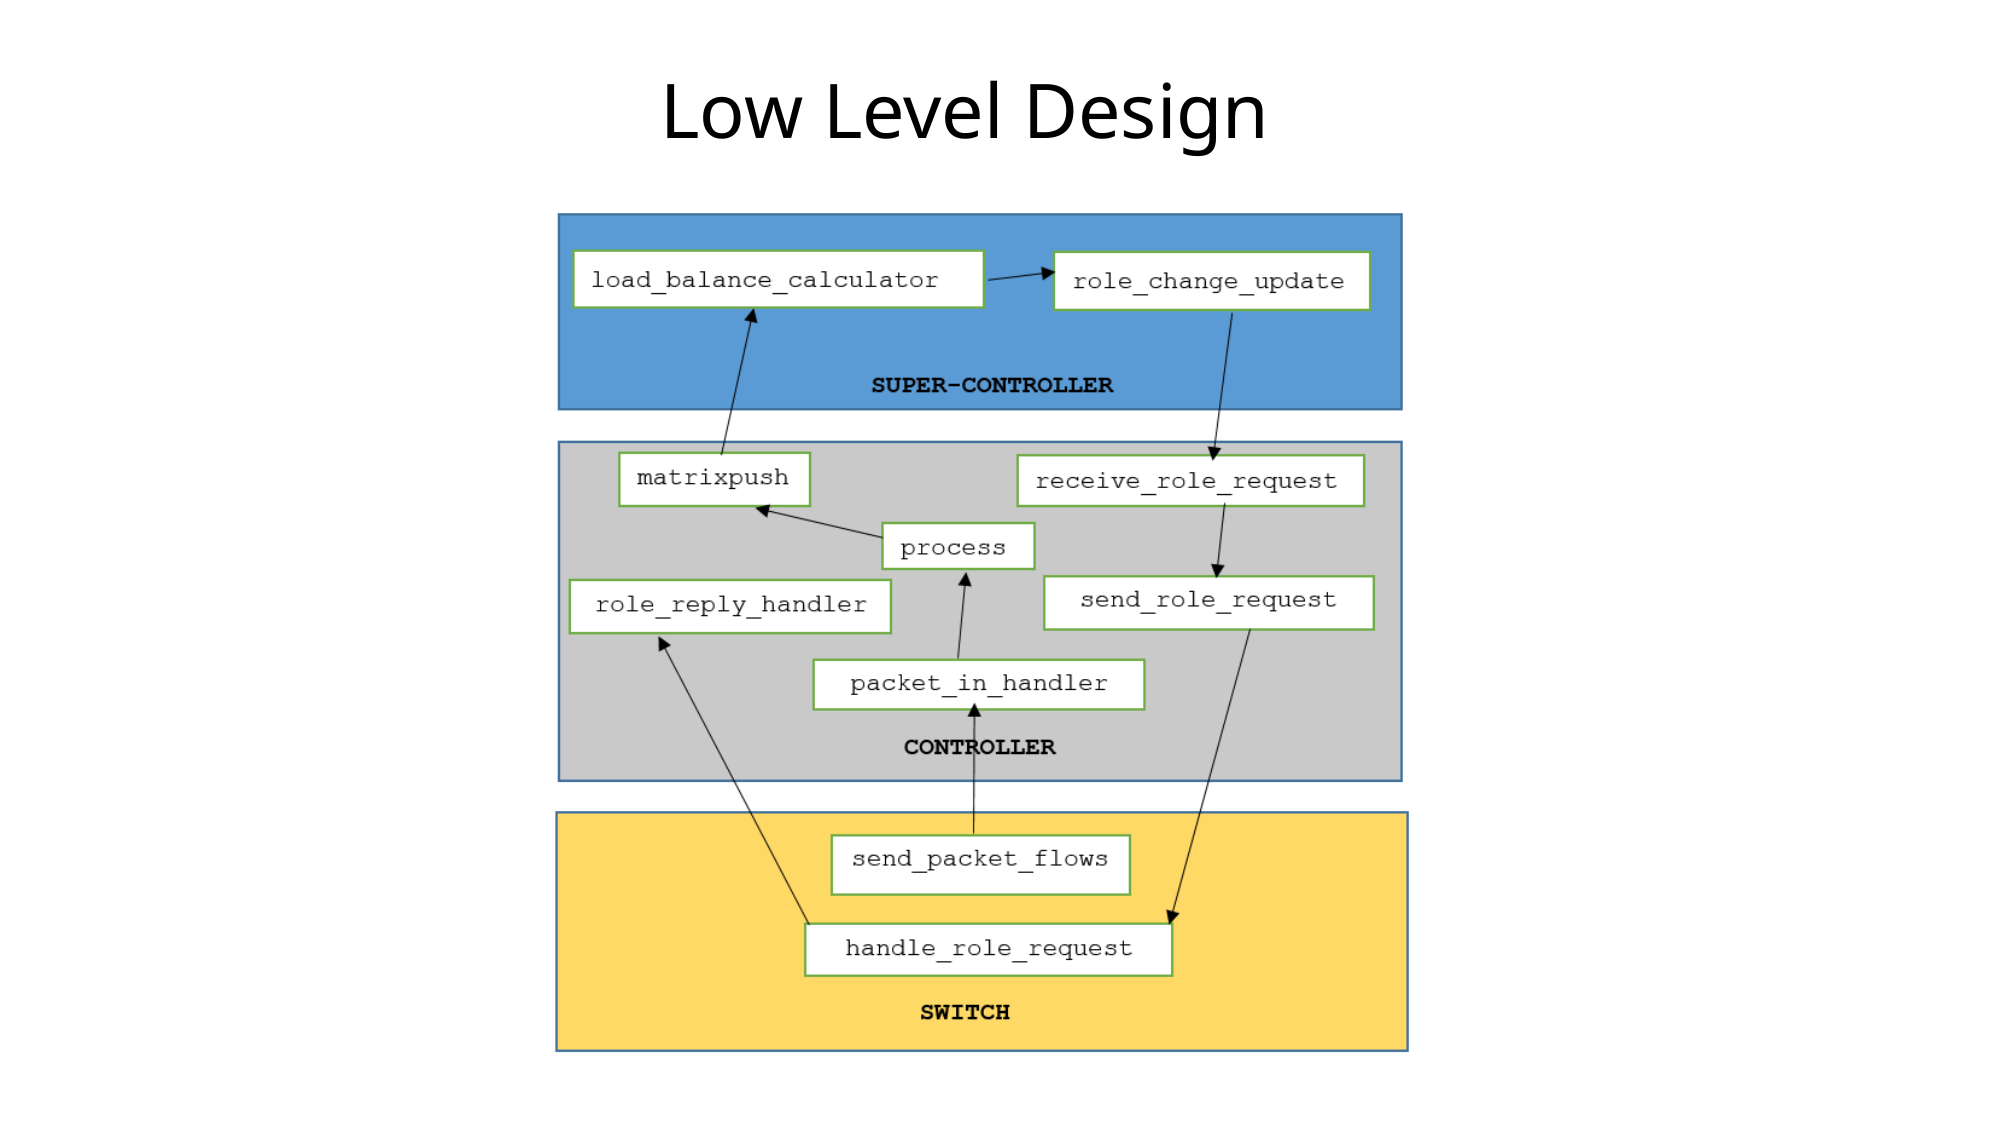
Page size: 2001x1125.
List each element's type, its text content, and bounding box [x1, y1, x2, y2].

picture [547, 189, 1421, 1063]
title Low Level Design [171, 66, 1780, 163]
